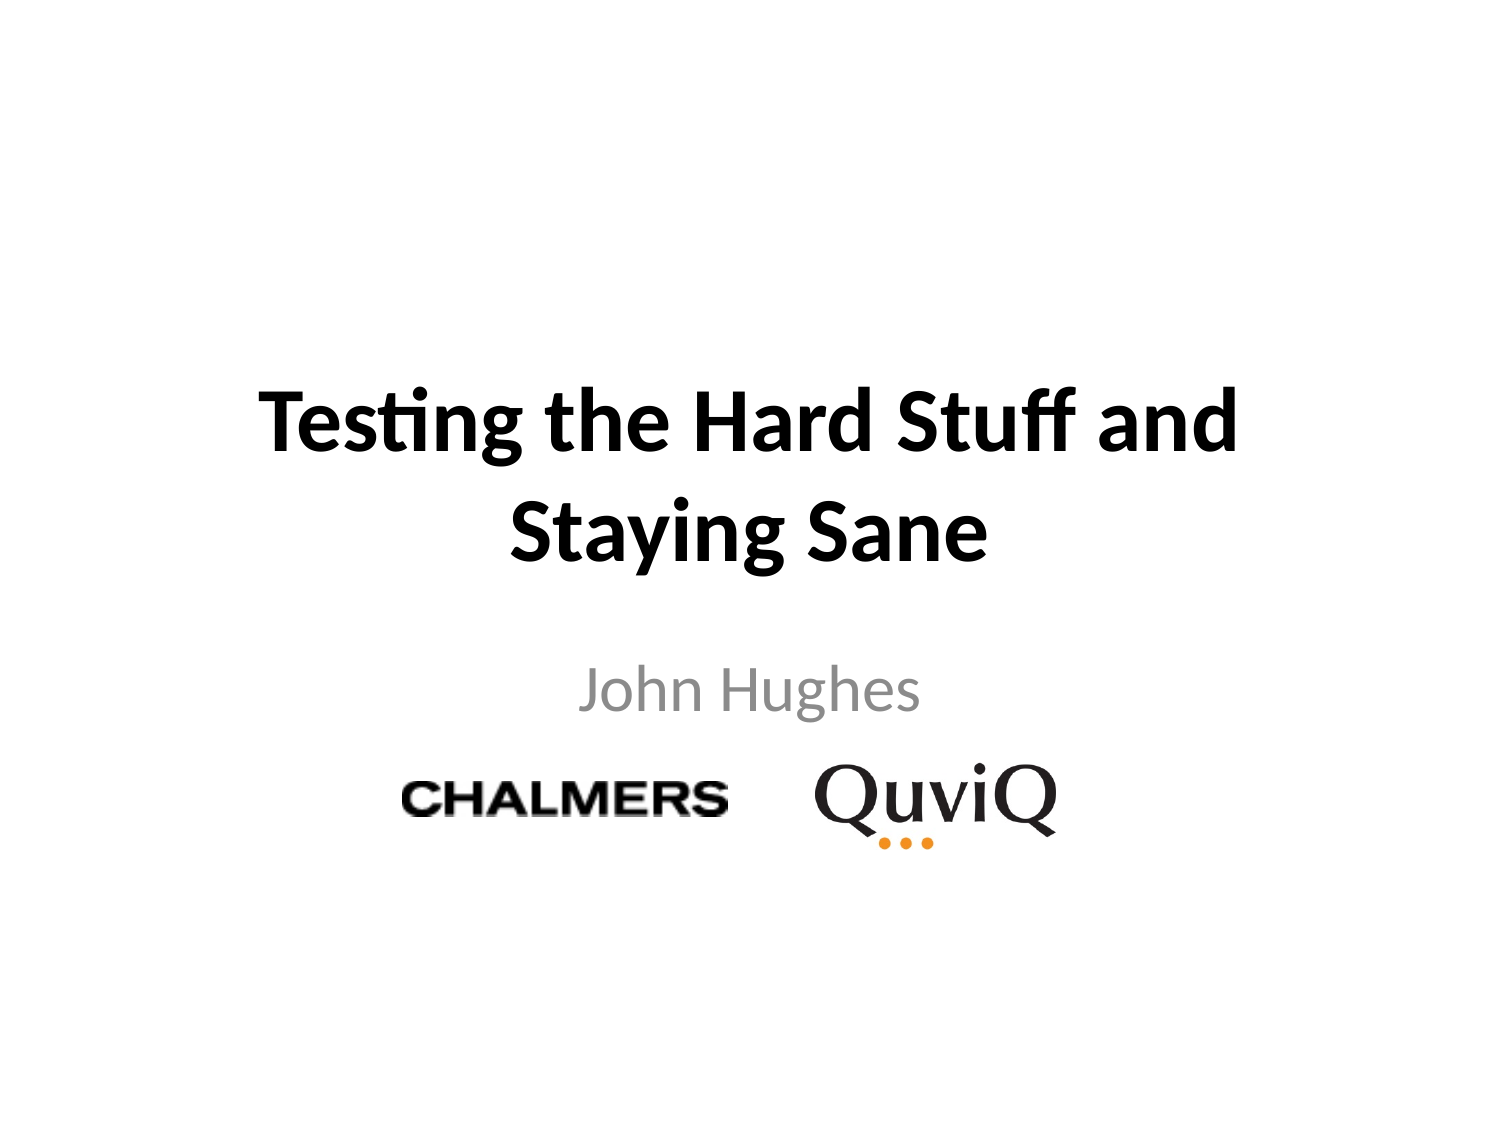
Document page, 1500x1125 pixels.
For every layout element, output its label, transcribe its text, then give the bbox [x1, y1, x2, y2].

subtitle John Hughes [225, 637, 1275, 925]
picture [815, 762, 1057, 851]
picture [402, 781, 728, 817]
title Testing the Hard Stuff and Staying Sane [112, 349, 1388, 591]
